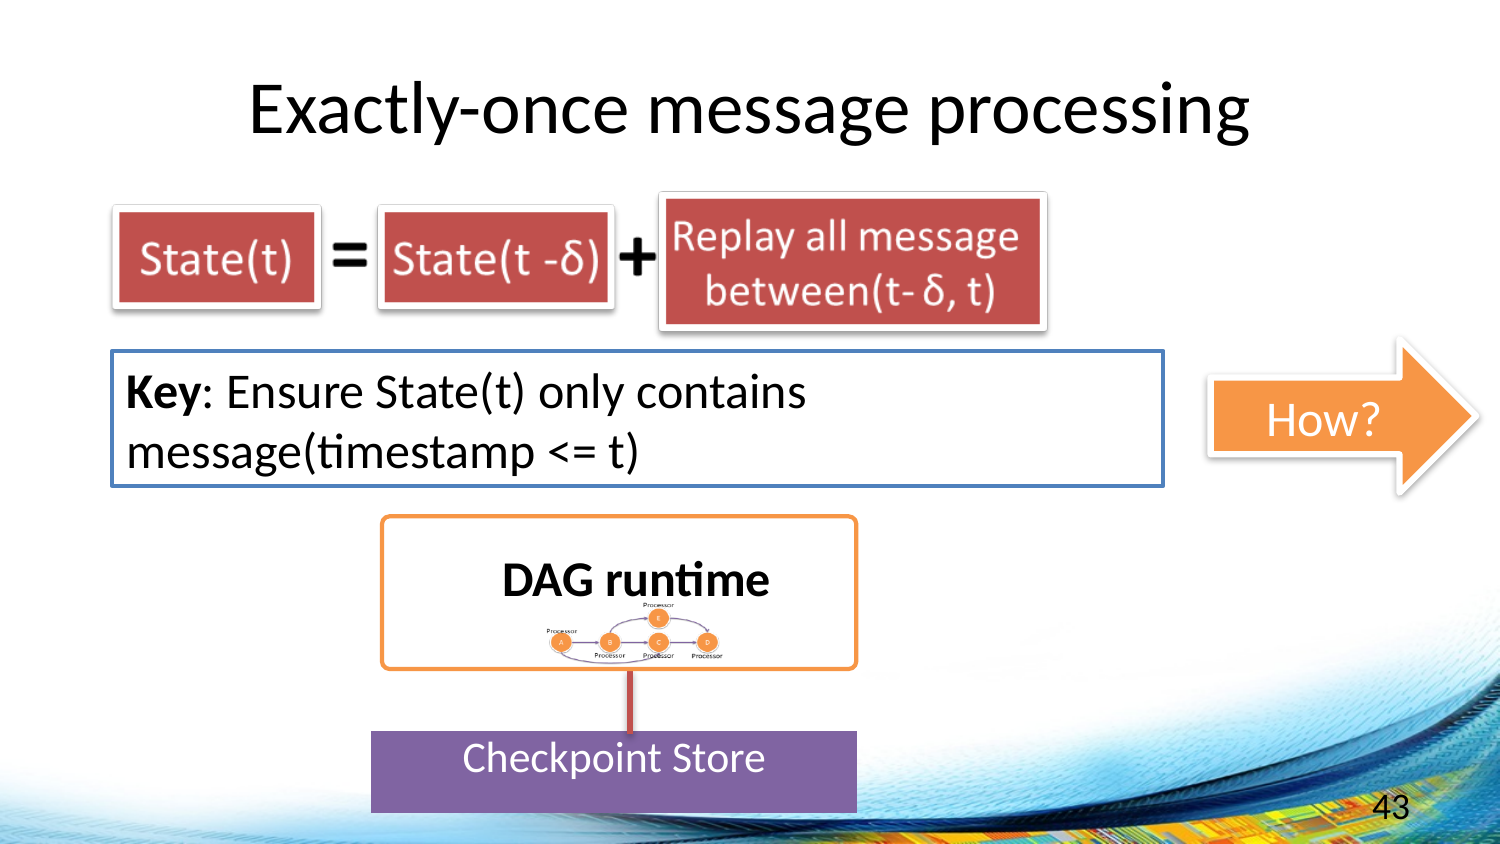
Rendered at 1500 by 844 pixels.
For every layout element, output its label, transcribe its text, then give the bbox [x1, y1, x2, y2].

text_box How? [1207, 336, 1480, 496]
text_box 43 [1074, 782, 1425, 827]
title Exactly-once message processing [75, 33, 1425, 175]
text_box Key: Ensure State(t) only contains message(timestamp <= t) [110, 349, 1165, 488]
picture [100, 176, 1057, 352]
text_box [381, 516, 857, 670]
table_header Checkpoint Store [373, 733, 855, 811]
picture [0, 557, 1500, 844]
